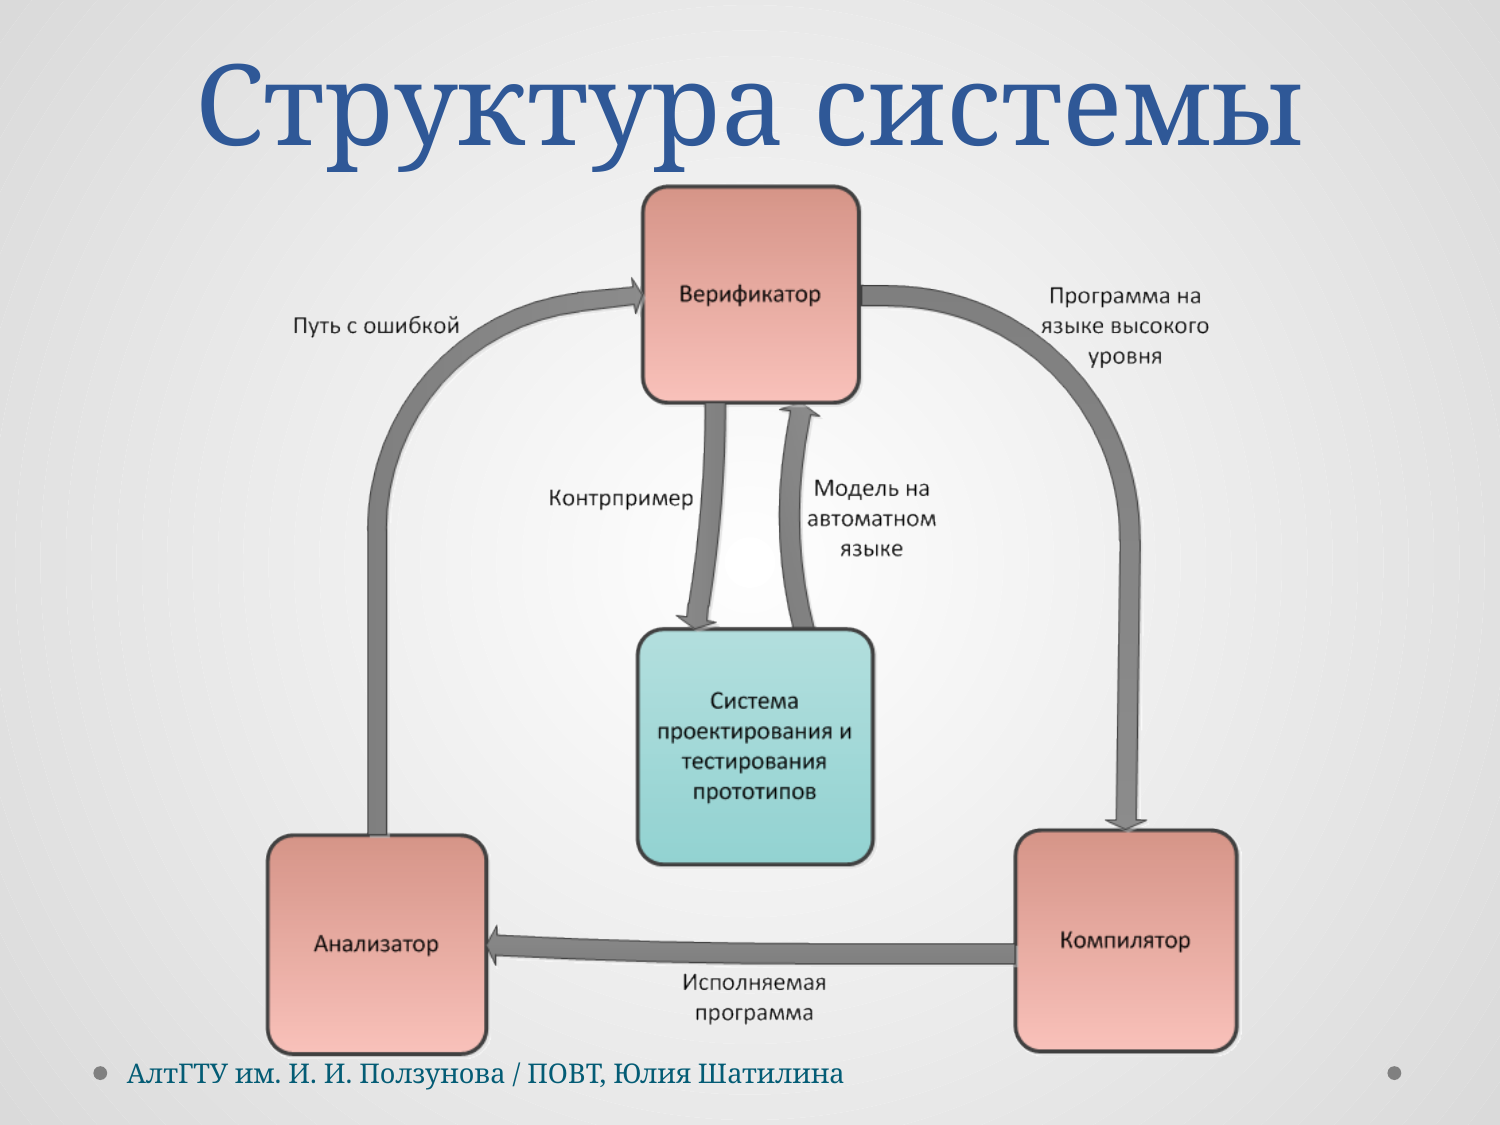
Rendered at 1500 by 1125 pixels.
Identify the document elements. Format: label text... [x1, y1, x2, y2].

text_box АлтГТУ им. И. И. Ползунова / ПОВТ, Юлия Шатилина [126, 1058, 1093, 1090]
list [265, 184, 1243, 1059]
title Структура системы [75, 0, 1425, 176]
